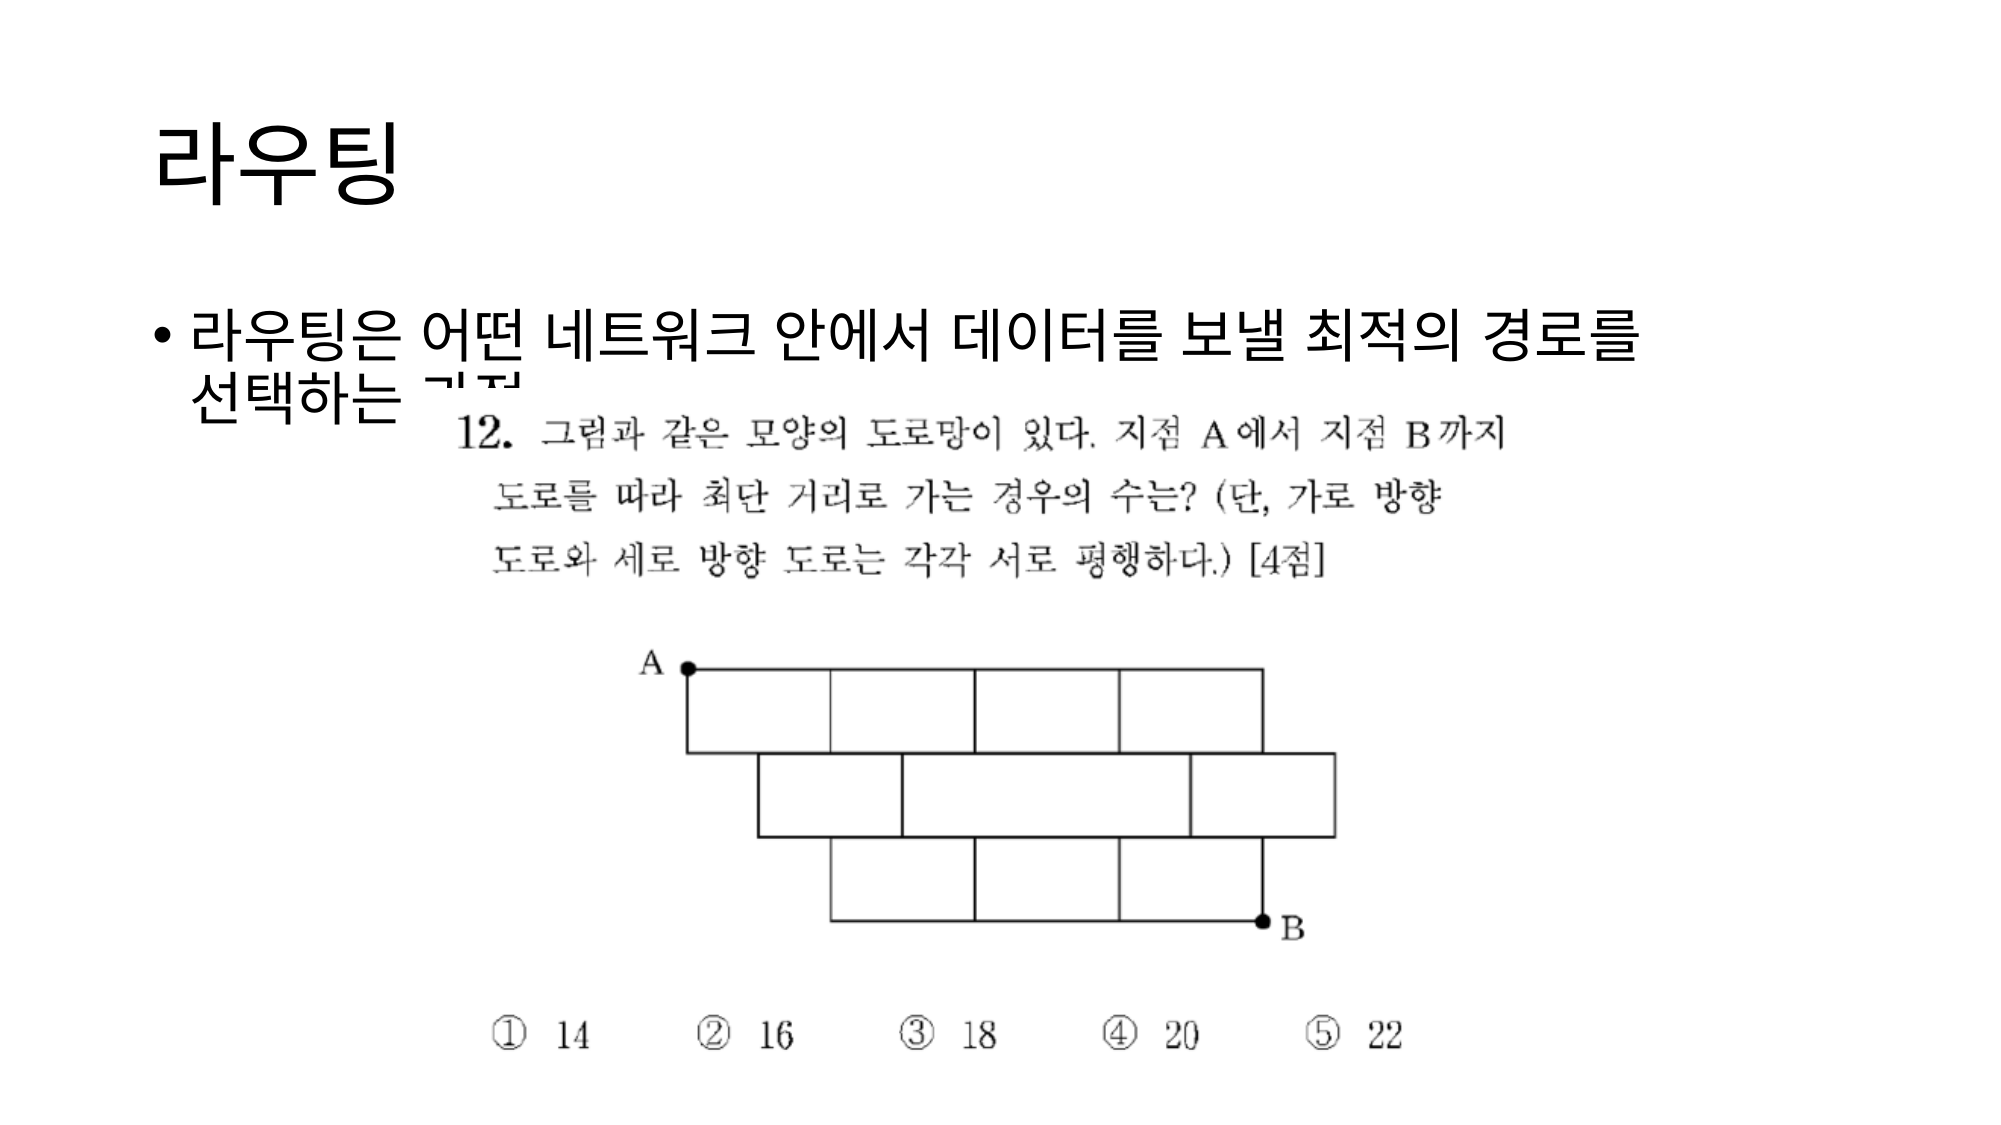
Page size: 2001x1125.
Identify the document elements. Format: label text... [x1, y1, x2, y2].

title 라우팅 [137, 59, 1863, 278]
picture [419, 388, 1541, 1091]
list 라우팅은 어떤 네트워크 안에서 데이터를 보낼 최적의 경로를 선택하는 과정 [137, 299, 1863, 1014]
